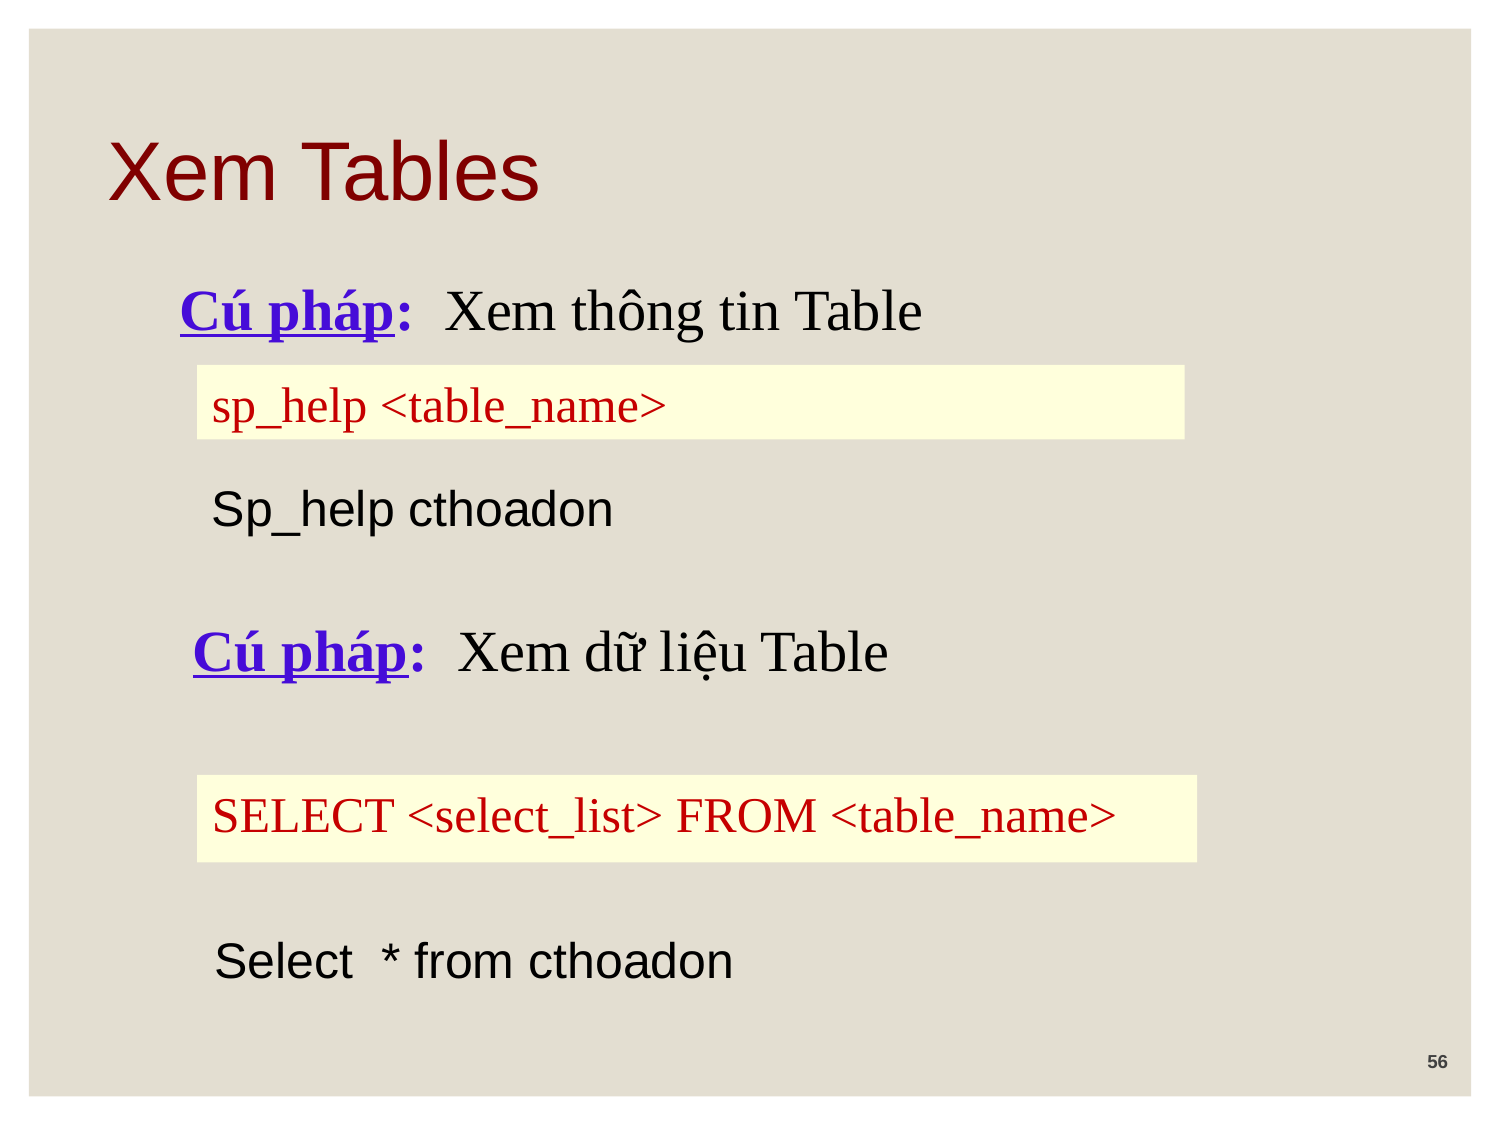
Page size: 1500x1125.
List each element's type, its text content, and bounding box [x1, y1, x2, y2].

text_box Select * from cthoadon [199, 921, 750, 996]
slide_number 56 [1283, 1035, 1464, 1080]
text_box SELECT <select_list> FROM <table_name> [197, 774, 1198, 863]
title Xem Tables [92, 79, 1372, 268]
text_box Cú pháp: Xem thông tin Table [165, 264, 1500, 350]
text_box sp_help <table_name> [197, 364, 1185, 440]
text_box Sp_help cthoadon [197, 469, 1198, 544]
text_box Cú pháp: Xem dữ liệu Table [178, 605, 905, 691]
